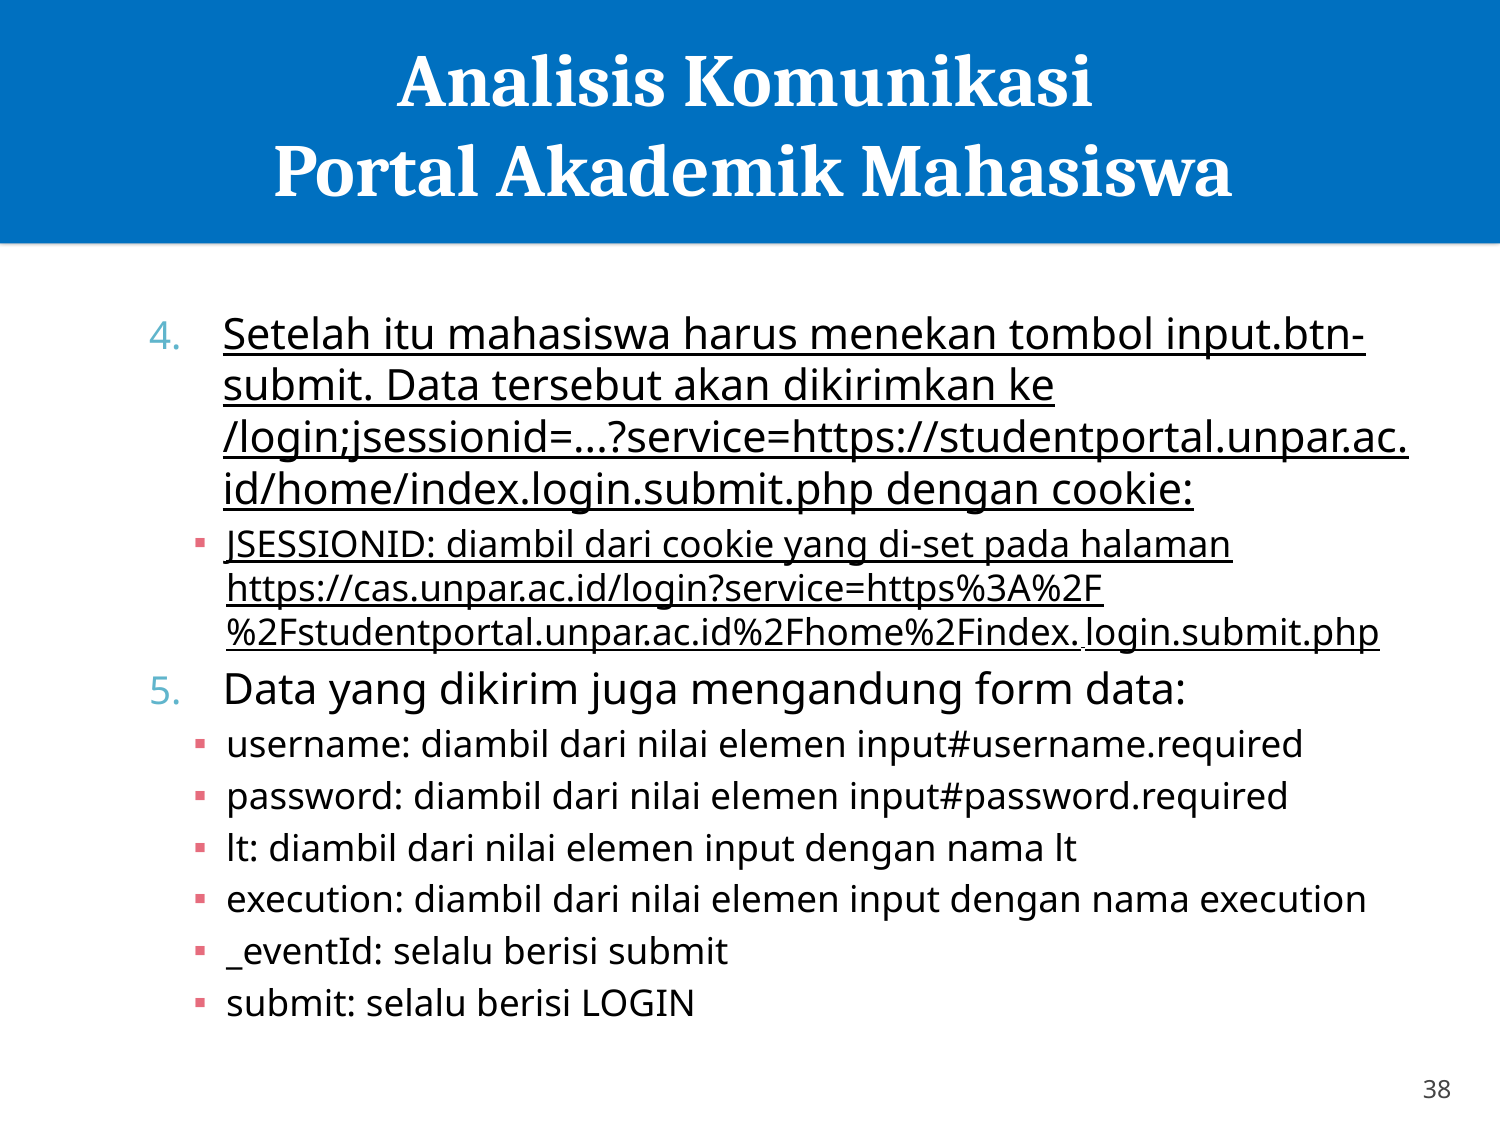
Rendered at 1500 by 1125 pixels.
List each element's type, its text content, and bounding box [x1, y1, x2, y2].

slide_number 38 [1345, 1062, 1467, 1108]
list Setelah itu mahasiswa harus menekan tombol input.btn-submit. Data tersebut akan dikirimkan ke /login;jsessionid=...?service=https://studentportal.unpar.ac.id/home/index.login.submit.php dengan cookie: JSESSIONID: diambil dari cookie yang di-set pada halaman https://cas.unpar.ac.id/login?service=https%3A%2F%2Fstudentportal.unpar.ac.id%2Fhome%2Findex. login.submit.php Data yang dikirim juga mengandung form data: username: diambil dari nilai elemen input#username.required password: diambil dari nilai elemen input#password.required lt: diambil dari nilai elemen input dengan nama lt execution: diambil dari nilai elemen input dengan nama execution _eventId: selalu berisi submit submit: selalu berisi LOGIN [75, 291, 1425, 1050]
title Analisis Komunikasi Portal Akademik Mahasiswa [0, 0, 1500, 244]
